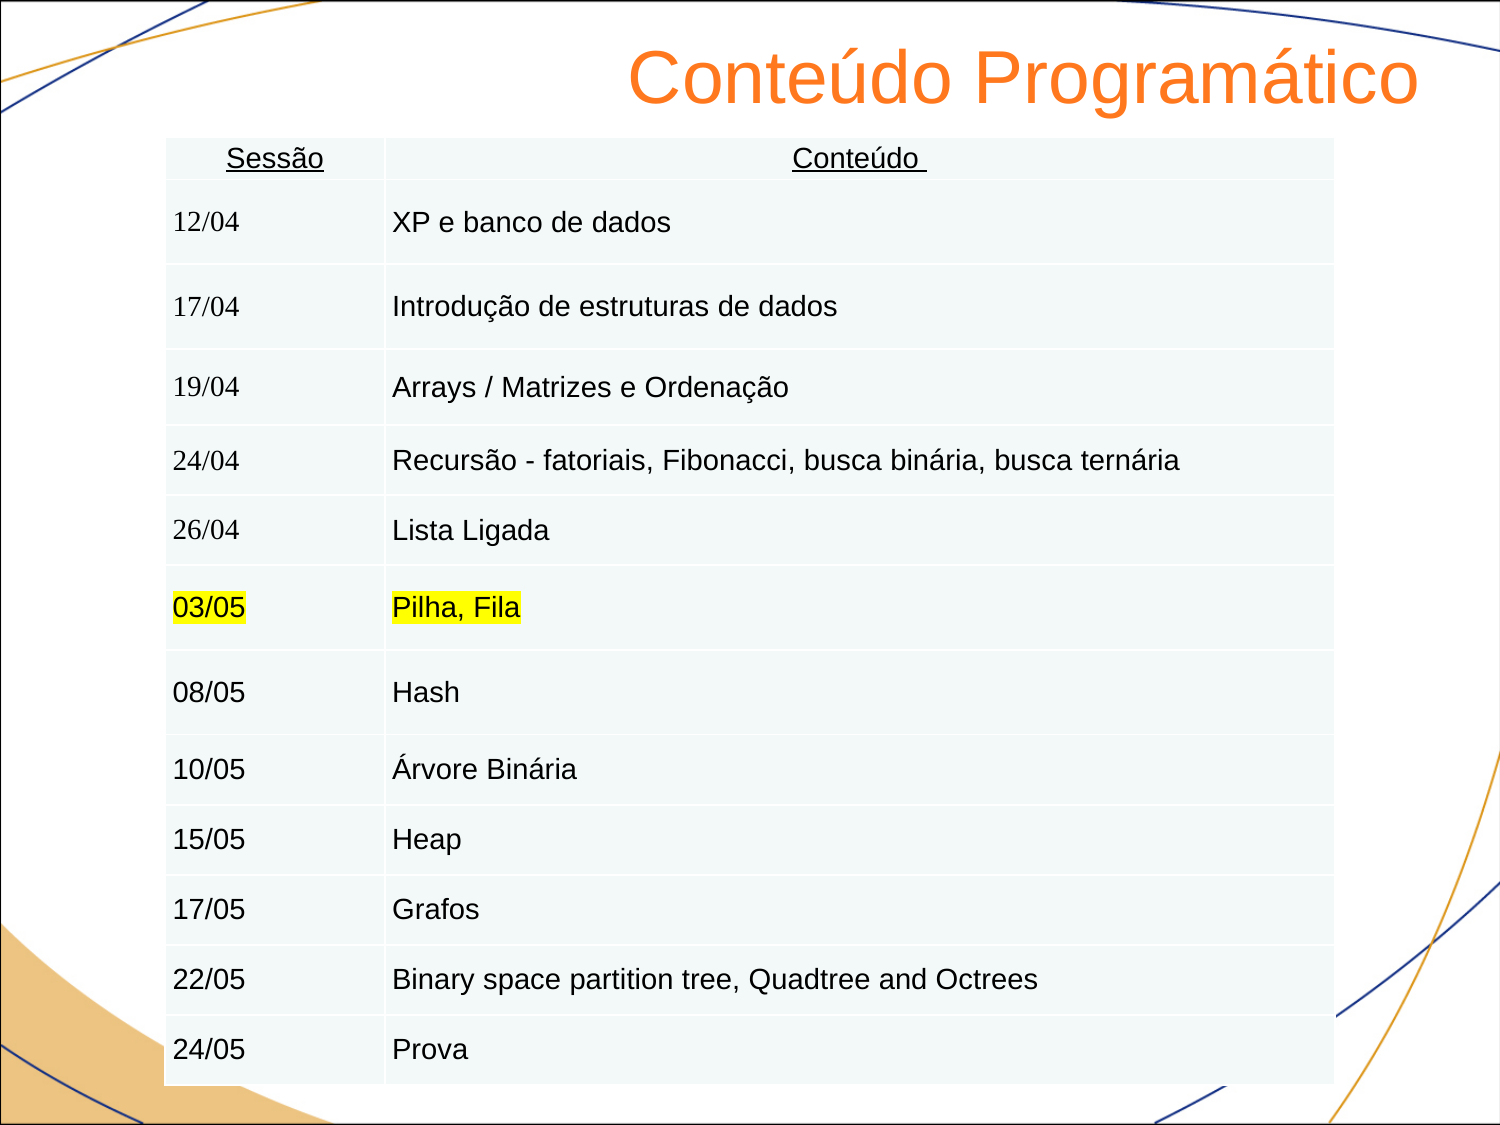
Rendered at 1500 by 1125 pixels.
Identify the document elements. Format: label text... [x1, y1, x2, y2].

table_header Sessão [166, 138, 384, 179]
table_cell 17/04 [166, 265, 384, 348]
table_cell Prova [386, 1016, 1334, 1084]
table_cell 24/04 [166, 426, 384, 494]
table_cell 15/05 [166, 806, 384, 874]
table_cell Árvore Binária [386, 735, 1334, 804]
table_cell Binary space partition tree, Quadtree and Octrees [386, 946, 1334, 1014]
table_header Conteúdo [386, 138, 1334, 179]
table_cell XP e banco de dados [386, 180, 1334, 263]
table_cell Heap [386, 806, 1334, 874]
table_cell 10/05 [166, 735, 384, 804]
table_cell 19/04 [166, 350, 384, 424]
table_cell 24/05 [166, 1016, 384, 1084]
table_cell Introdução de estruturas de dados [386, 265, 1334, 348]
table_cell Recursão - fatoriais, Fibonacci, busca binária, busca ternária [386, 426, 1334, 494]
table_cell Grafos [386, 876, 1334, 944]
table_cell Arrays / Matrizes e Ordenação [386, 350, 1334, 424]
table_cell Hash [386, 651, 1334, 734]
table_cell Pilha, Fila [386, 566, 1334, 649]
table_cell 03/05 [166, 566, 384, 649]
table_cell 08/05 [166, 651, 384, 734]
table_cell 17/05 [166, 876, 384, 944]
text_box Conteúdo Programático [360, 21, 1436, 127]
table_cell Lista Ligada [386, 496, 1334, 564]
table_cell 26/04 [166, 496, 384, 564]
table_cell 12/04 [166, 180, 384, 263]
table_cell 22/05 [166, 946, 384, 1014]
picture [0, 0, 1500, 1125]
